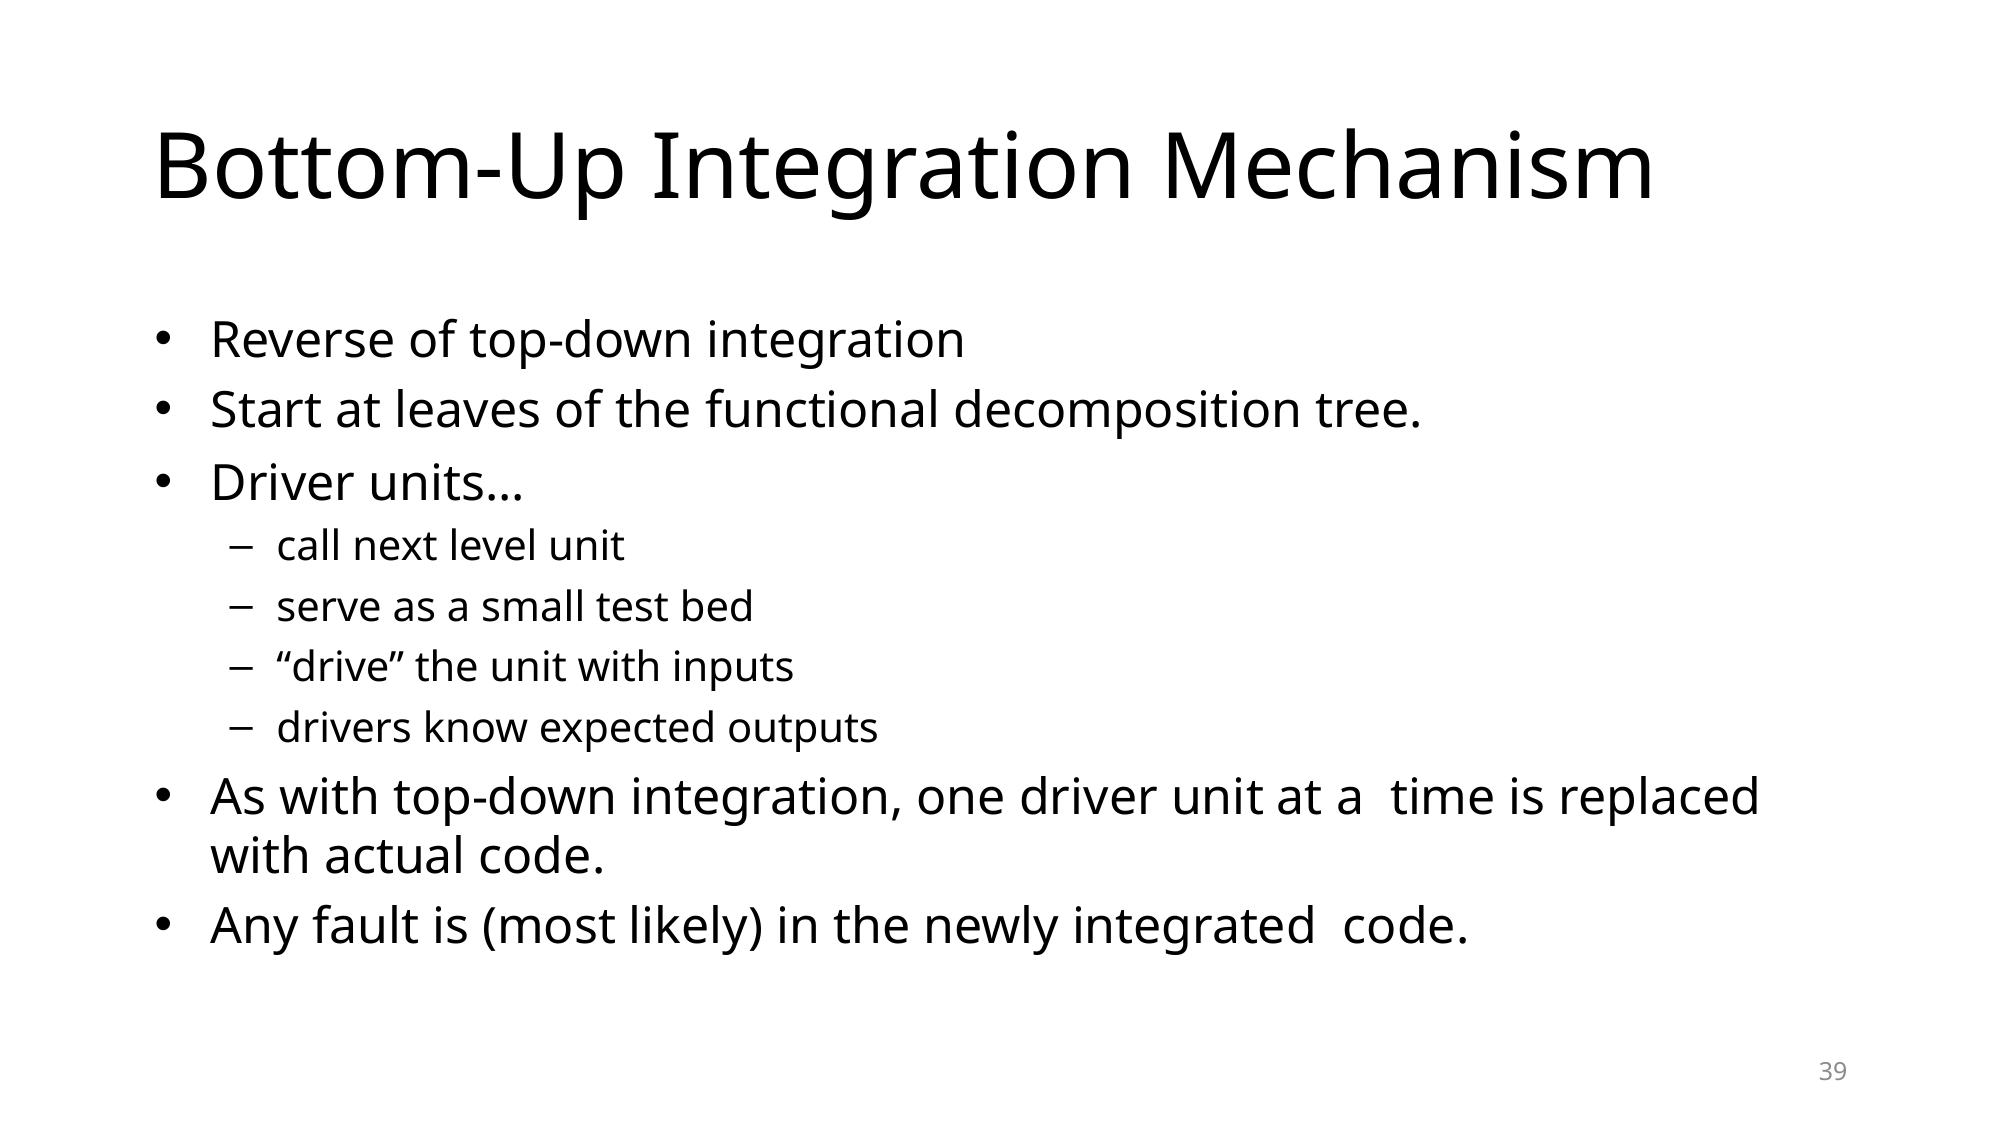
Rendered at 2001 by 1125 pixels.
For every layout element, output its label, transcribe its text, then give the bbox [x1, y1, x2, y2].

title Bottom-Up Integration Mechanism [137, 59, 1863, 278]
list Reverse of top-down integration Start at leaves of the functional decomposition tree. Driver units... call next level unit serve as a small test bed “drive” the unit with inputs drivers know expected outputs As with top-down integration, one driver unit at a time is replaced with actual code. Any fault is (most likely) in the newly integrated code. [137, 299, 1863, 1014]
slide_number 39 [1412, 1042, 1863, 1103]
